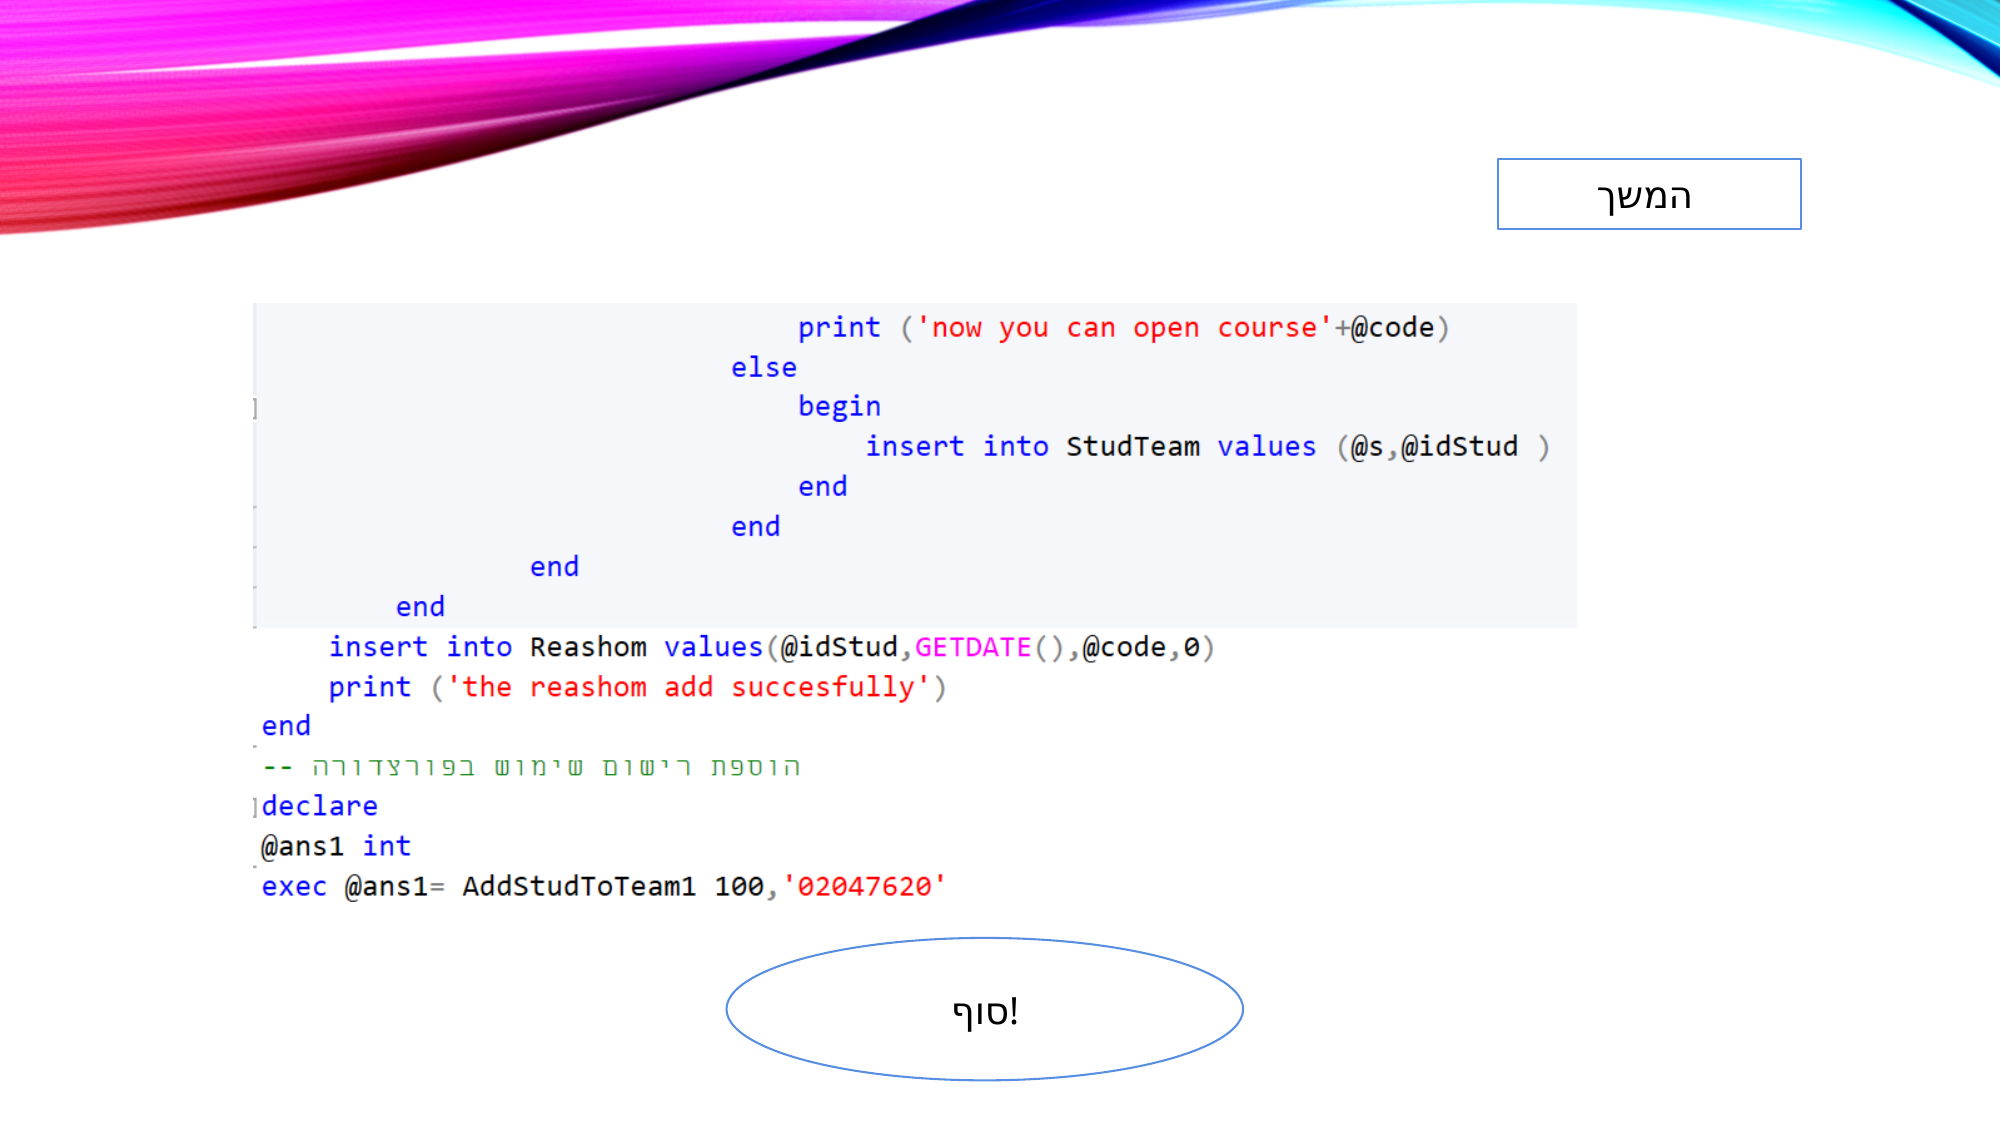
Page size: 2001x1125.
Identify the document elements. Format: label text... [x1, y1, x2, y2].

text_box סוף! [725, 936, 1245, 1082]
picture [0, 0, 2000, 237]
picture [1910, 0, 2000, 45]
picture [1890, 0, 2000, 75]
text_box המשך [1497, 158, 1802, 230]
picture [253, 303, 1577, 907]
